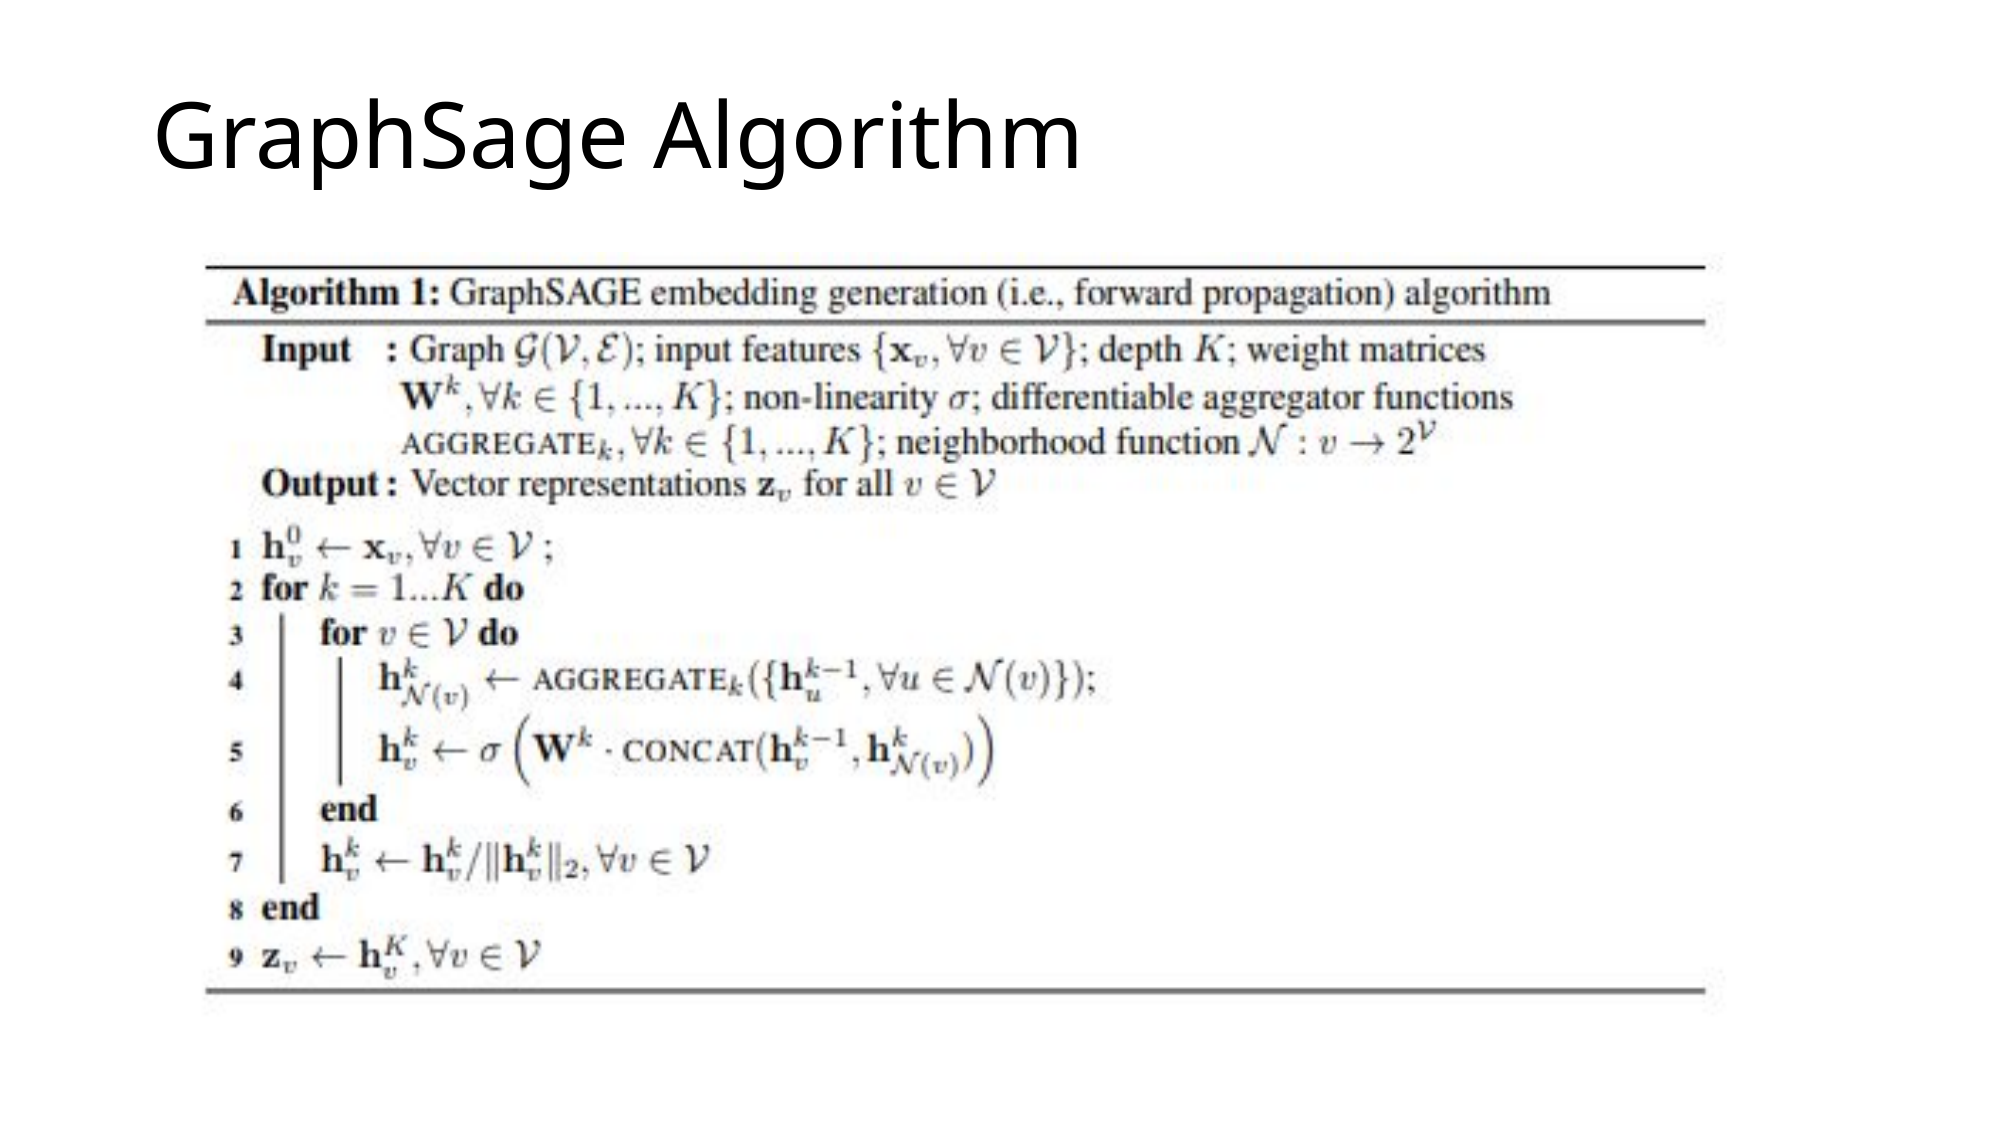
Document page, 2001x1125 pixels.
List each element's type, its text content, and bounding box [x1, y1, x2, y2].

title GraphSage Algorithm [137, 59, 1863, 218]
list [181, 252, 1729, 1029]
